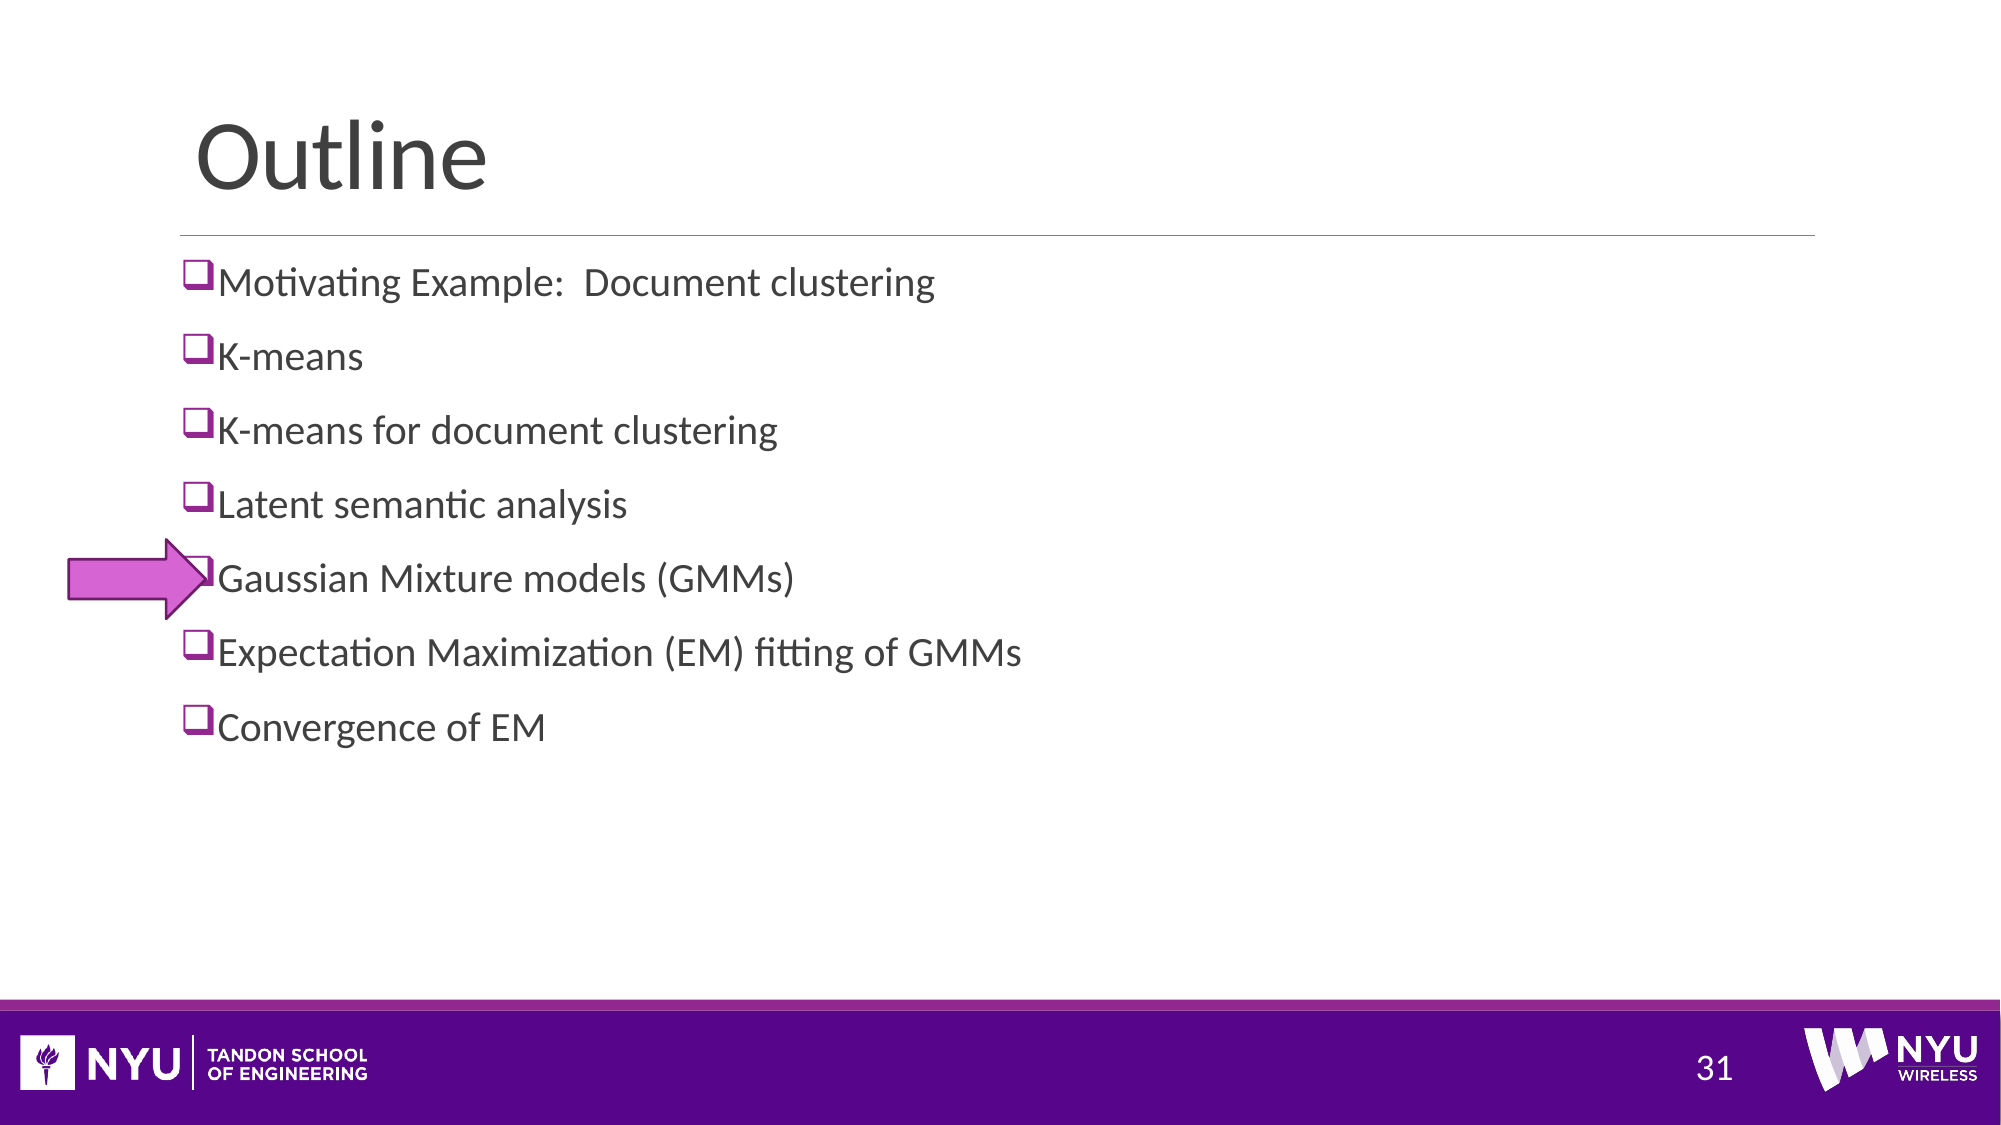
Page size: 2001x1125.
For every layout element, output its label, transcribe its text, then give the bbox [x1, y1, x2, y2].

title Outline [180, 47, 1830, 218]
slide_number 31 [1533, 1035, 1749, 1096]
list Motivating Example: Document clustering K-means K-means for document clustering Latent semantic analysis Gaussian Mixture models (GMMs) Expectation Maximization (EM) fitting of GMMs Convergence of EM [180, 252, 1830, 963]
text_box [67, 538, 207, 621]
